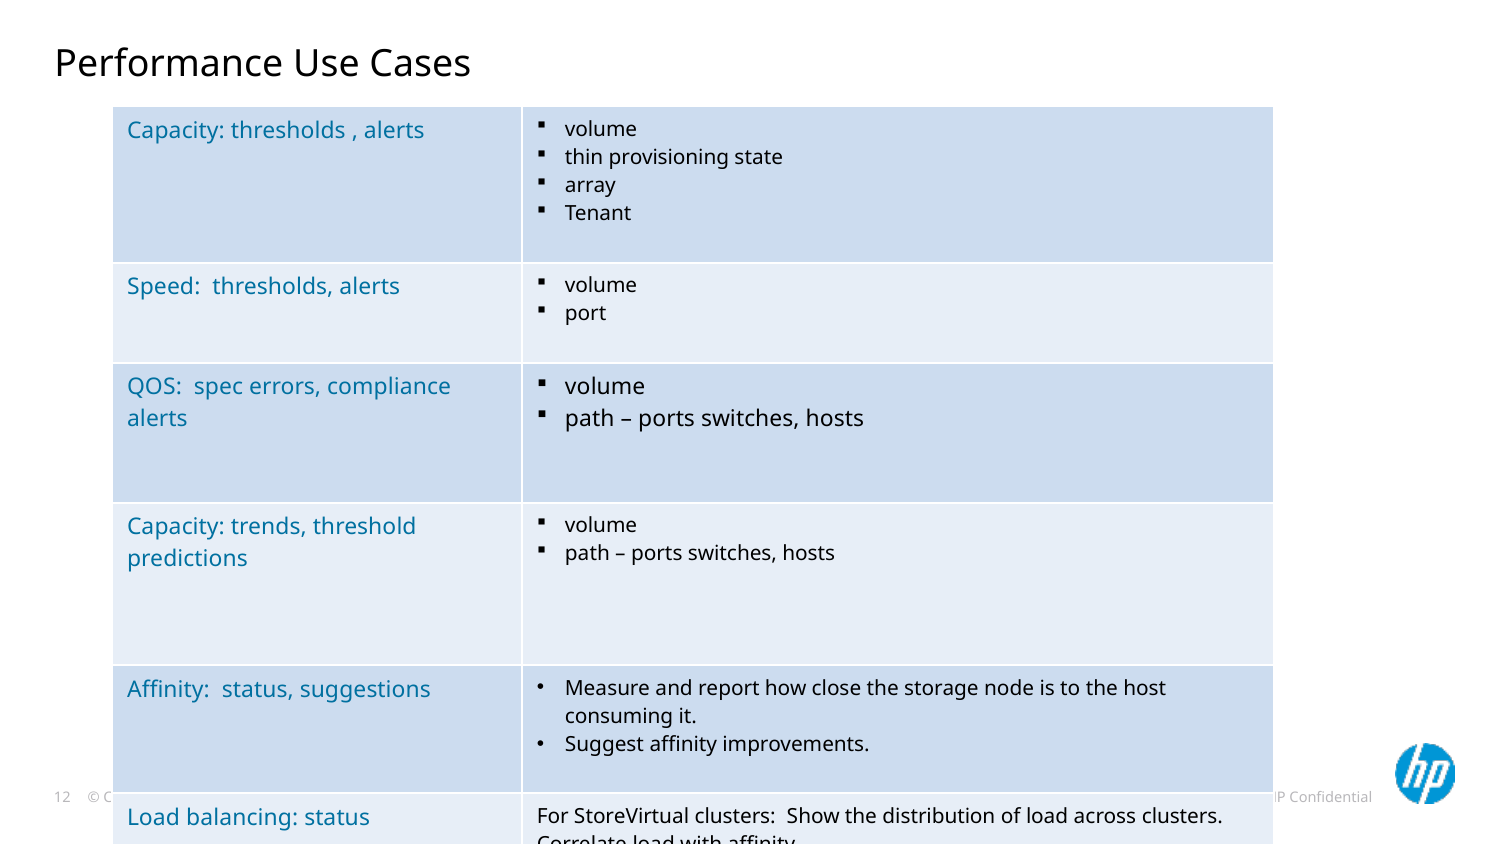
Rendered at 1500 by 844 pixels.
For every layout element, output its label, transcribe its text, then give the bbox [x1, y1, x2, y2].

table_header Capacity: thresholds , alerts [113, 107, 521, 262]
table_cell Affinity: status, suggestions [113, 666, 521, 792]
table_cell QOS: spec errors, compliance alerts [113, 364, 521, 502]
table_cell volume path – ports switches, hosts [523, 364, 1273, 502]
picture [1395, 743, 1427, 787]
table_cell Load balancing: status [113, 794, 521, 844]
table_cell Measure and report how close the storage node is to the host consuming it. Suggest affinity improvements. [523, 666, 1273, 792]
table_cell volume path – ports switches, hosts [523, 504, 1273, 664]
picture [1427, 743, 1455, 765]
footer HP Confidential [1275, 774, 1388, 820]
table_cell Capacity: trends, threshold predictions [113, 504, 521, 664]
table_cell For StoreVirtual clusters: Show the distribution of load across clusters. Correlate load with affinity Report on load balancing status and problems [523, 794, 1273, 844]
table_cell Speed: thresholds, alerts [113, 264, 521, 362]
table_header volume thin provisioning state array Tenant [523, 107, 1273, 262]
title Performance Use Cases [54, 38, 1386, 110]
table_cell volume port [523, 264, 1273, 362]
picture [1434, 783, 1455, 804]
picture [1419, 761, 1450, 804]
picture [1395, 776, 1416, 804]
